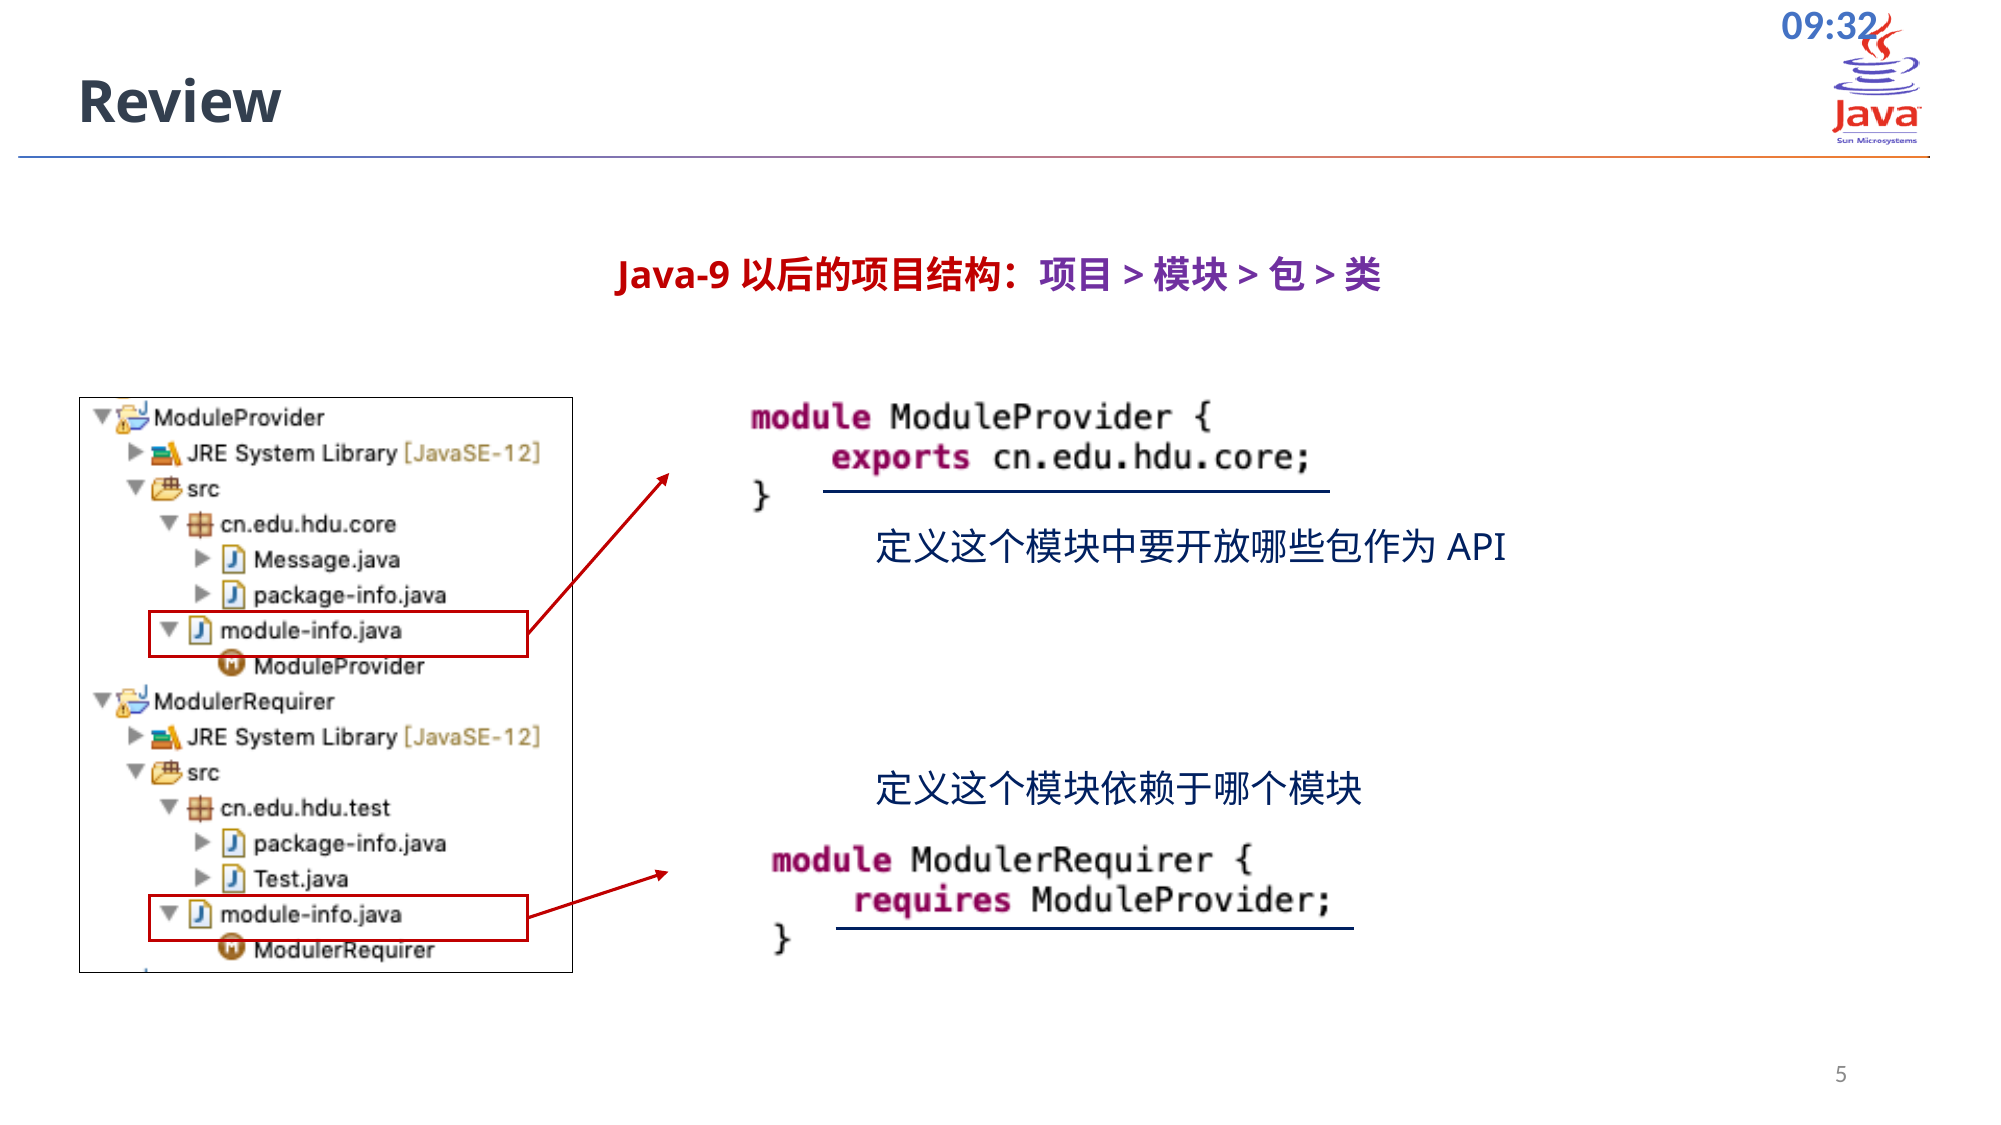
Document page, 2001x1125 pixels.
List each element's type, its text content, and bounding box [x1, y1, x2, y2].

text_box 定义这个模块依赖于哪个模块 [860, 757, 1379, 817]
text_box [527, 472, 670, 635]
slide_number 5 [1412, 1042, 1863, 1103]
picture [735, 379, 1363, 534]
picture [760, 824, 1363, 973]
text_box Java-9以后的项目结构：项目>模块>包>类 [491, 243, 1509, 304]
text_box 定义这个模块中要开放哪些包作为API [860, 515, 1522, 575]
picture [78, 397, 573, 973]
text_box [527, 871, 669, 918]
picture [1825, 9, 1930, 149]
text_box Review [75, 62, 1047, 135]
